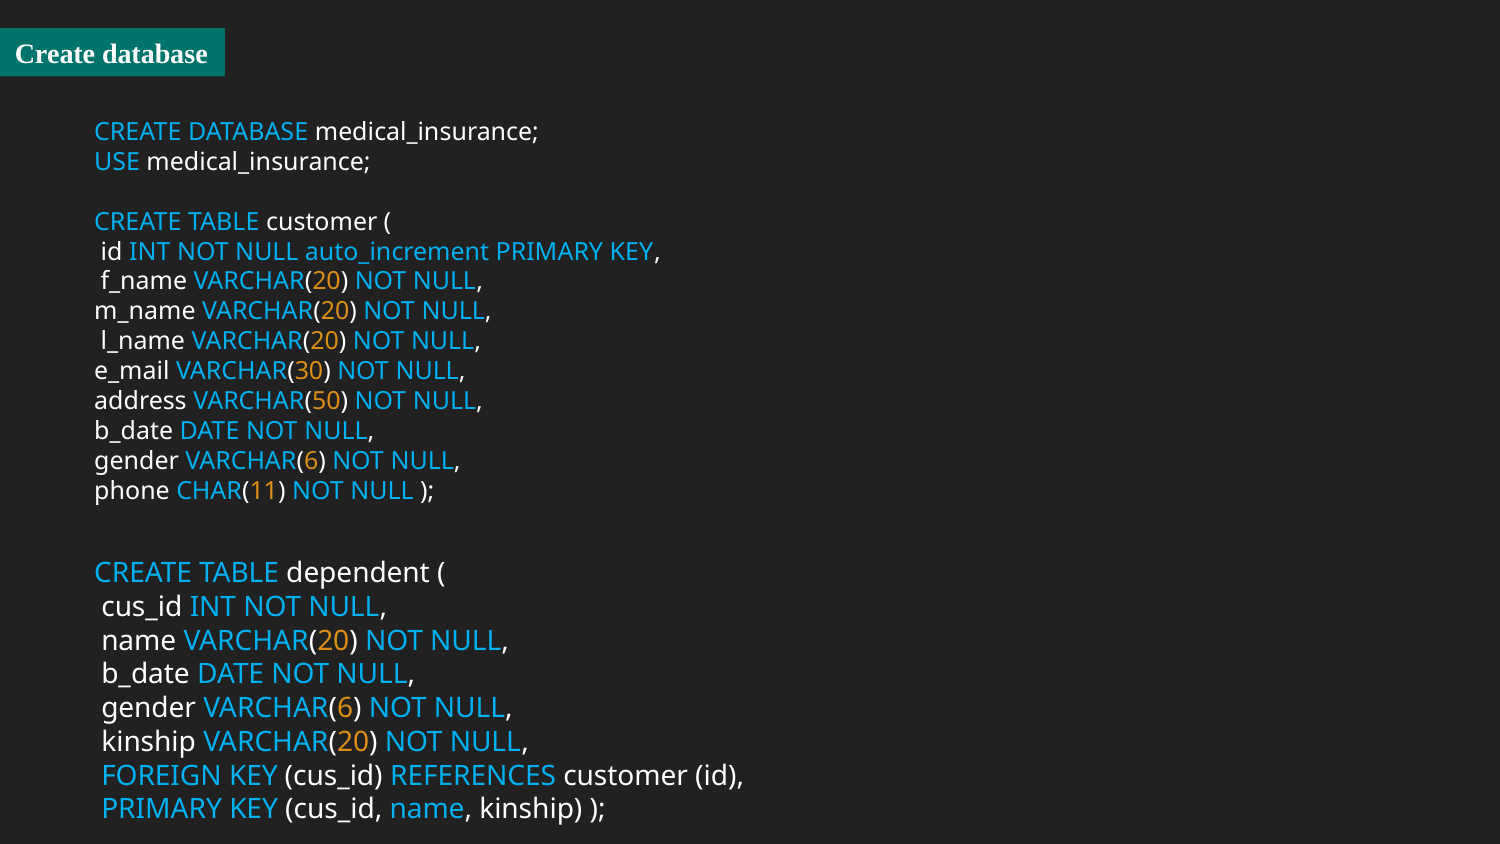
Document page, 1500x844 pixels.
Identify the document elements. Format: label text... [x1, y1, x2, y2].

text_box CREATE TABLE dependent ( cus_id INT NOT NULL, name VARCHAR(20) NOT NULL, b_date DATE NOT NULL, gender VARCHAR(6) NOT NULL, kinship VARCHAR(20) NOT NULL, FOREIGN KEY (cus_id) REFERENCES customer (id), PRIMARY KEY (cus_id, name, kinship) ); [79, 547, 792, 832]
text_box Create database [0, 28, 225, 77]
text_box CREATE DATABASE medical_insurance; USE medical_insurance; CREATE TABLE customer ( id INT NOT NULL auto_increment PRIMARY KEY, f_name VARCHAR(20) NOT NULL, m_name VARCHAR(20) NOT NULL, l_name VARCHAR(20) NOT NULL, e_mail VARCHAR(30) NOT NULL, address VARCHAR(50) NOT NULL, b_date DATE NOT NULL, gender VARCHAR(6) NOT NULL, phone CHAR(11) NOT NULL ); [79, 107, 768, 512]
